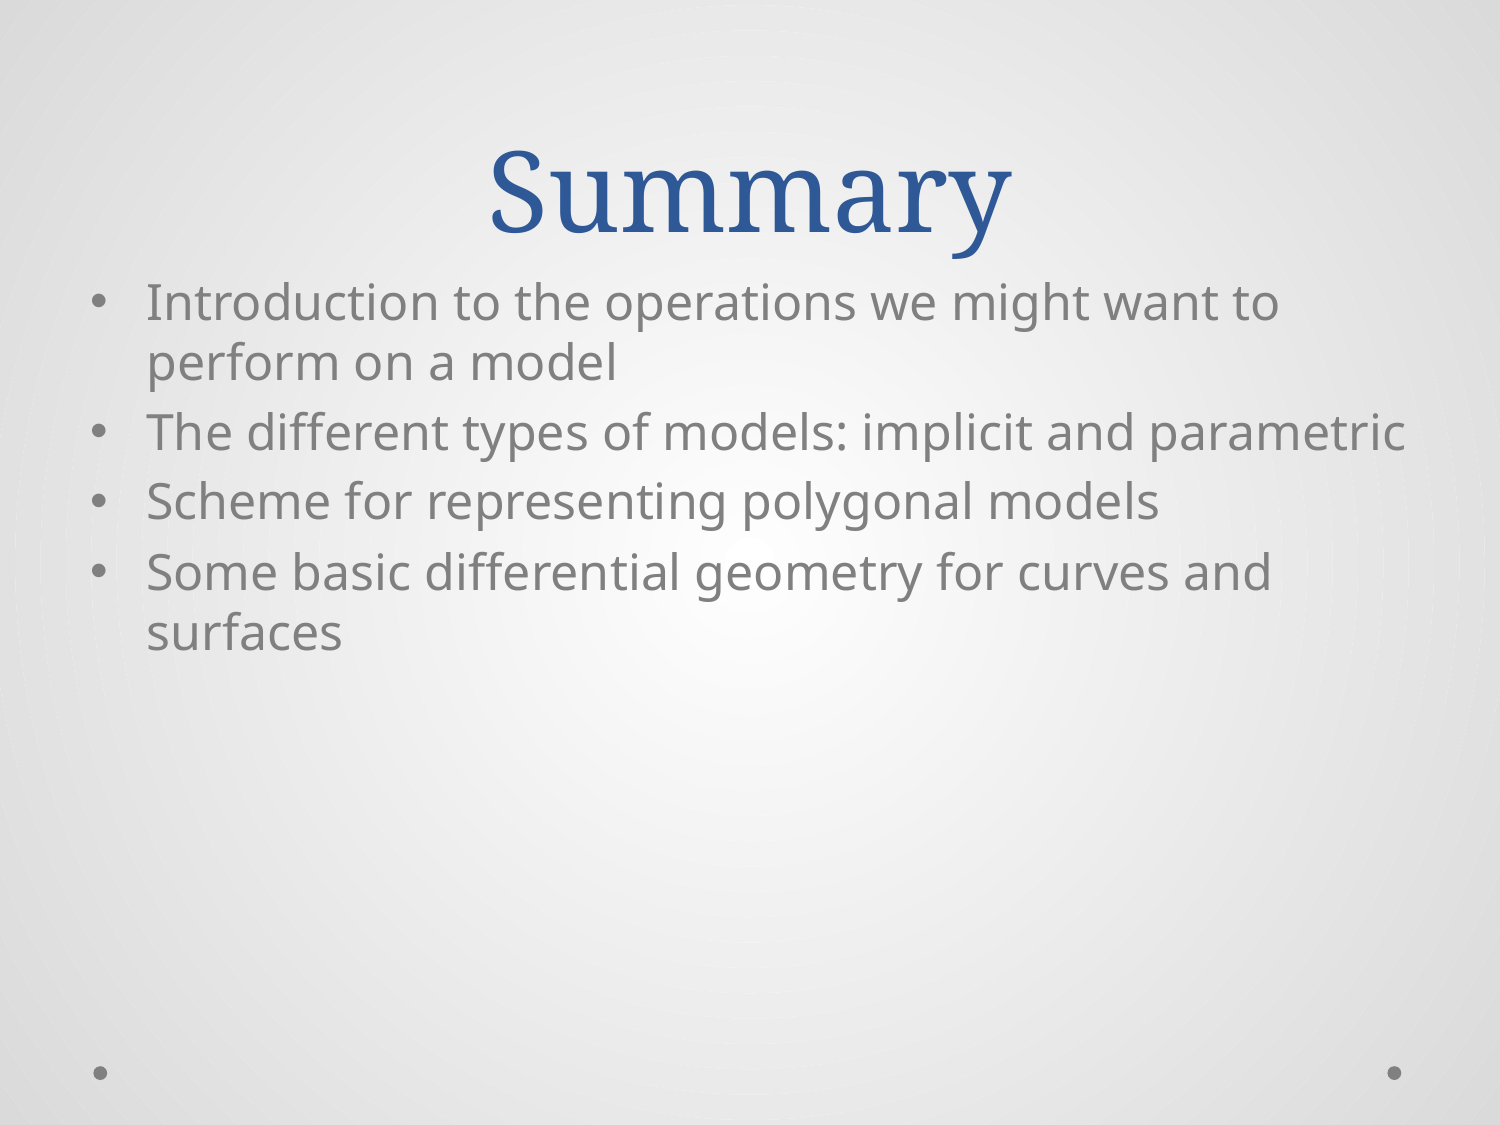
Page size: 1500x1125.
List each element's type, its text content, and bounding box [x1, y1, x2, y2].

list Introduction to the operations we might want to perform on a model The different types of models: implicit and parametric Scheme for representing polygonal models Some basic differential geometry for curves and surfaces [75, 262, 1425, 1005]
title Summary [75, 0, 1425, 262]
